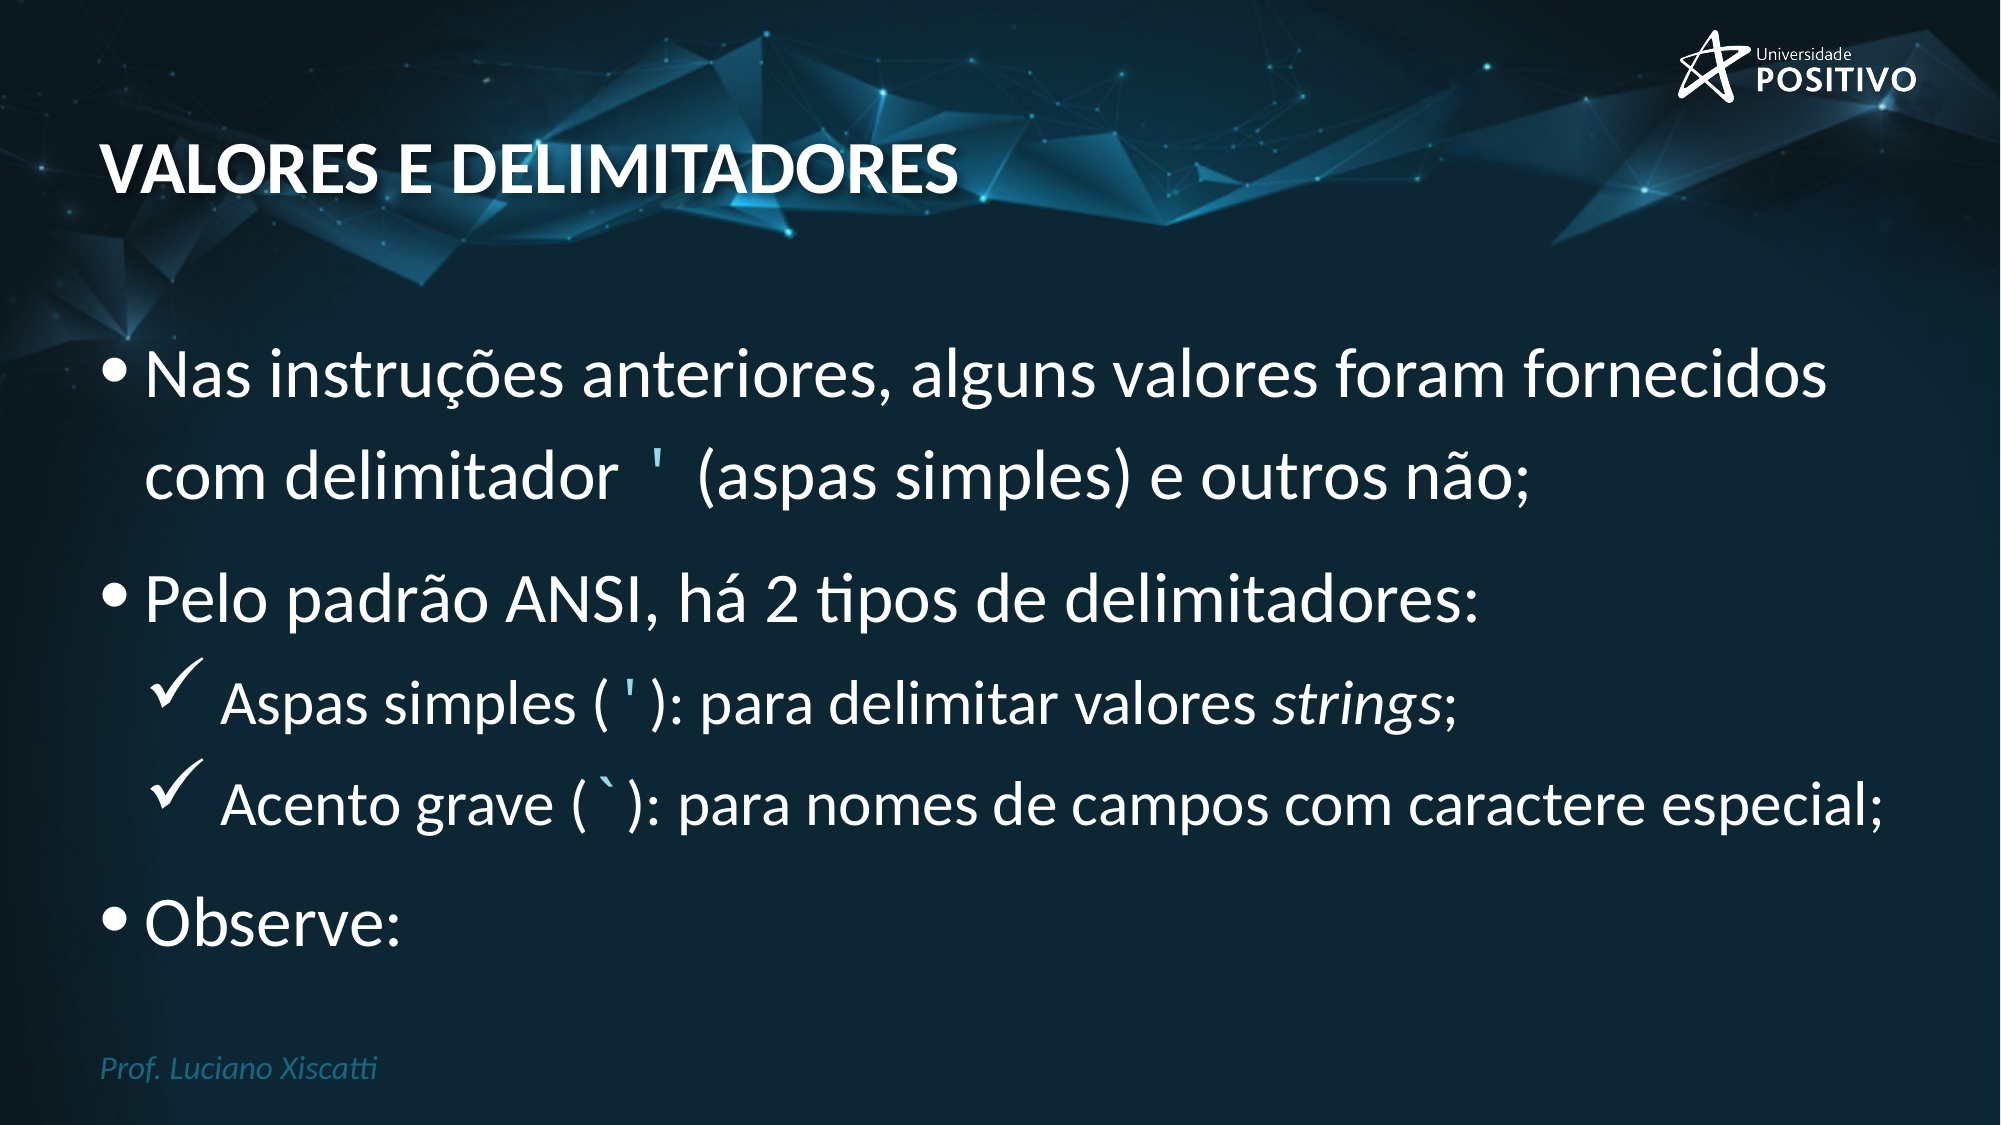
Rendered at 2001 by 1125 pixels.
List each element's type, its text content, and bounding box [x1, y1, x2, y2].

list Nas instruções anteriores, alguns valores foram fornecidos com delimitador ' (aspas simples) e outros não; Pelo padrão ANSI, há 2 tipos de delimitadores: Aspas simples ('): para delimitar valores strings; Acento grave (`): para nomes de campos com caractere especial; Observe: [84, 301, 1916, 1024]
title valores e delimitadores [84, 57, 1916, 281]
picture [0, 0, 2001, 1125]
